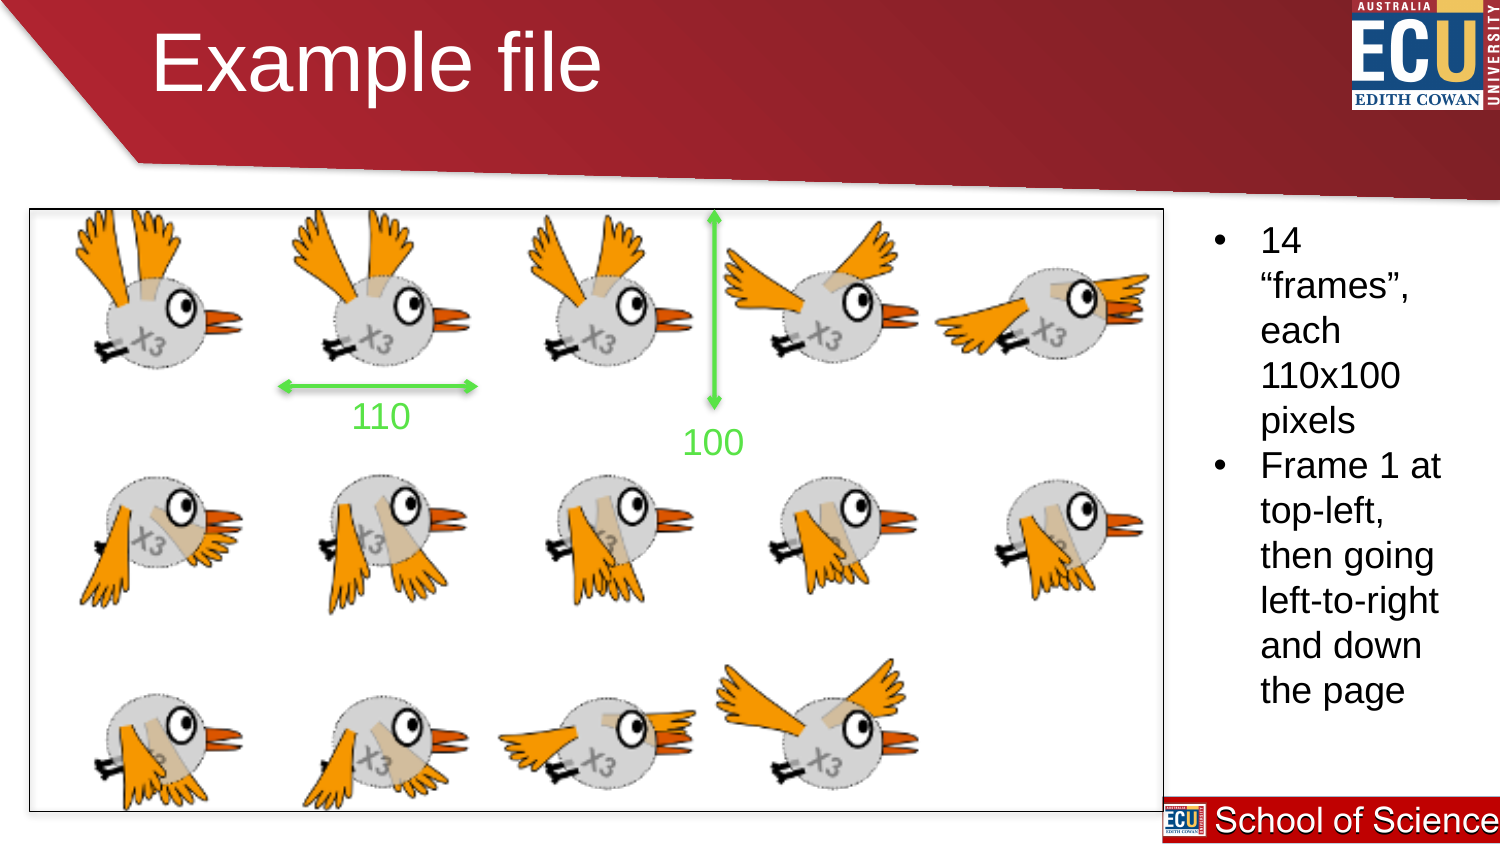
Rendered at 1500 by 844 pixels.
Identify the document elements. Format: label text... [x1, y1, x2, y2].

picture [1162, 796, 1500, 844]
picture [1352, 0, 1500, 110]
text_box 14 “frames”, each 110x100 pixels Frame 1 at top-left, then going left-to-right and down the page [1198, 209, 1459, 719]
title Example file [135, 14, 1282, 103]
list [29, 209, 1164, 812]
